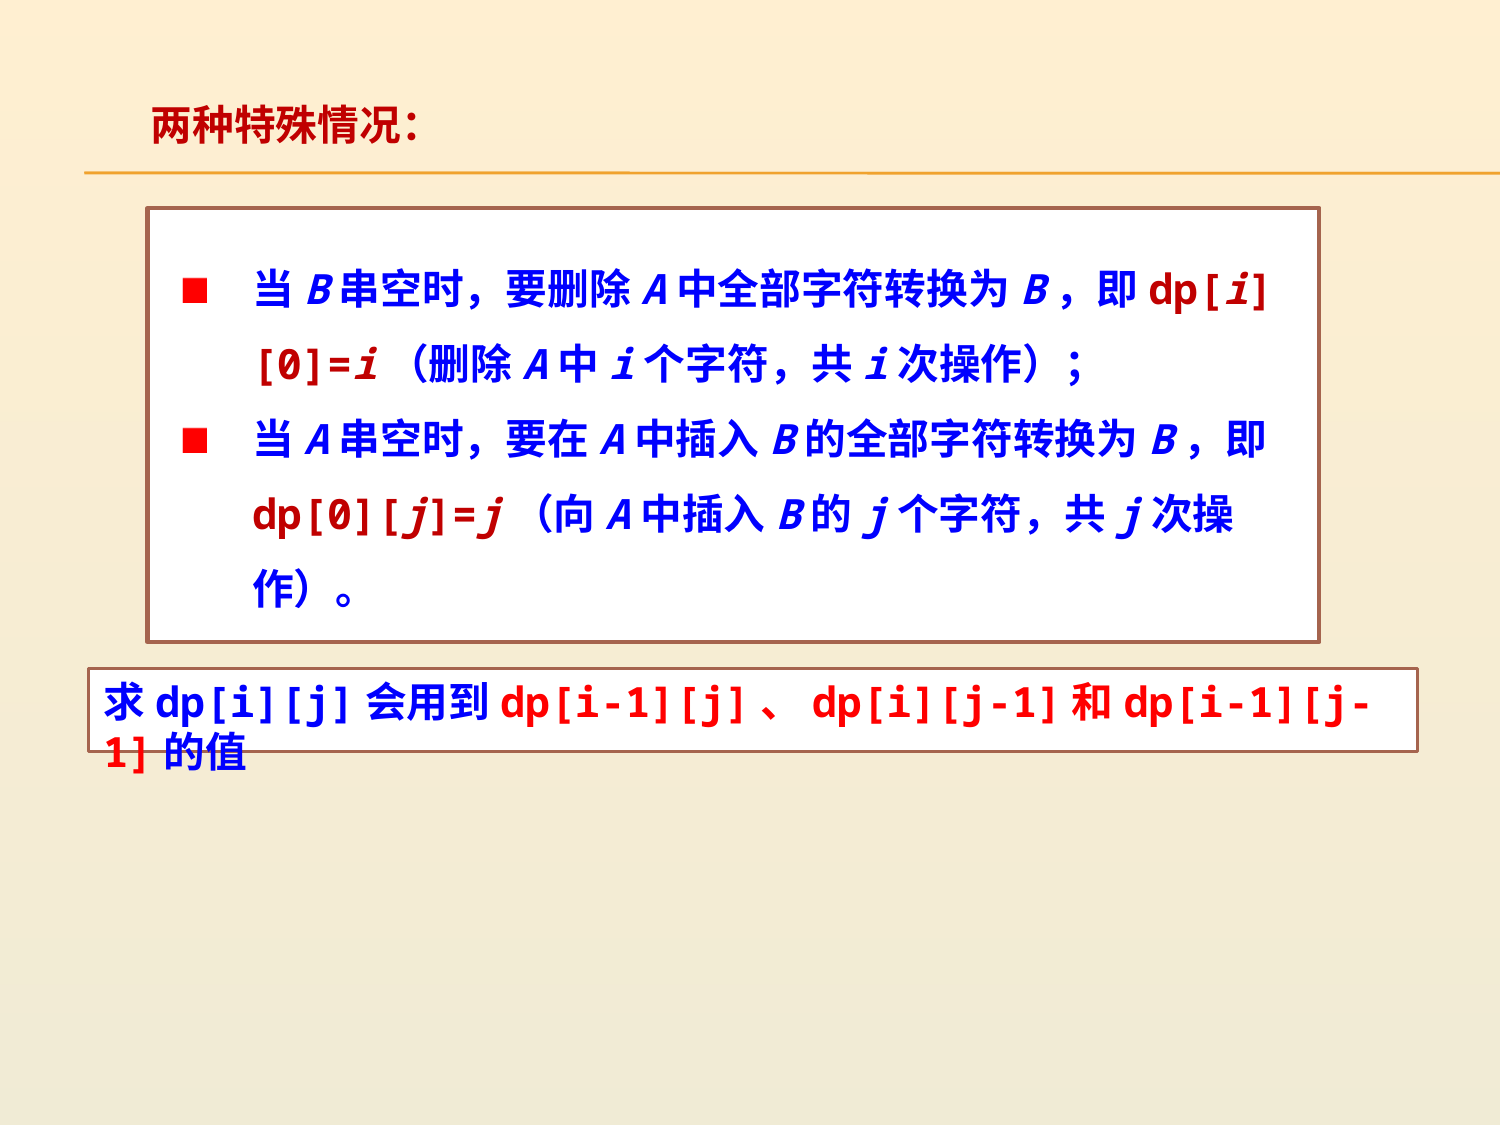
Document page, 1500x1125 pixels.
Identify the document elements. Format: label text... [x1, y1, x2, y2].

picture [177, 272, 207, 303]
picture [177, 422, 207, 453]
text_box 求dp[i][j]会用到dp[i-1][j]、dp[i][j-1]和dp[i-1][j-1]的值 [88, 668, 1418, 752]
text_box 两种特殊情况： [135, 90, 523, 156]
text_box 当B串空时，要删除A中全部字符转换为B，即dp[i][0]=i（删除A中i个字符，共i次操作）； 当A串空时，要在A中插入B的全部字符转换为B，即dp[0][j]=j（向A中插入B的j个字符，共j次操作）。 [145, 206, 1321, 644]
